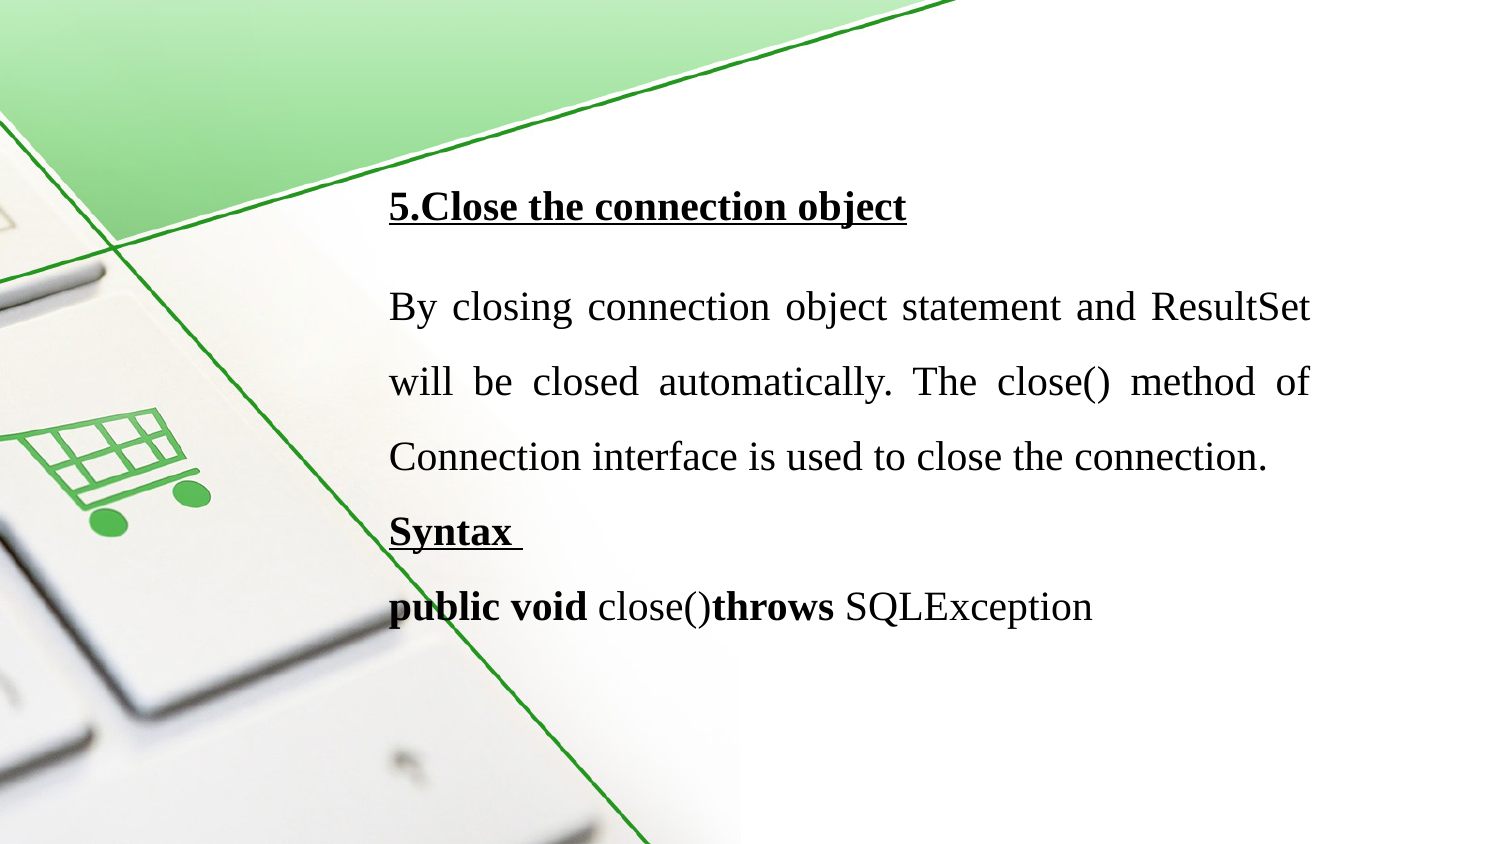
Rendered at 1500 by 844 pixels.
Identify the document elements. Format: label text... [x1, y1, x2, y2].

text_box By closing connection object statement and ResultSet will be closed automatically. The close() method of Connection interface is used to close the connection. Syntax public void close()throws SQLException [374, 246, 1327, 682]
picture [0, 0, 1500, 844]
text_box 5.Close the connection object [374, 146, 1127, 236]
